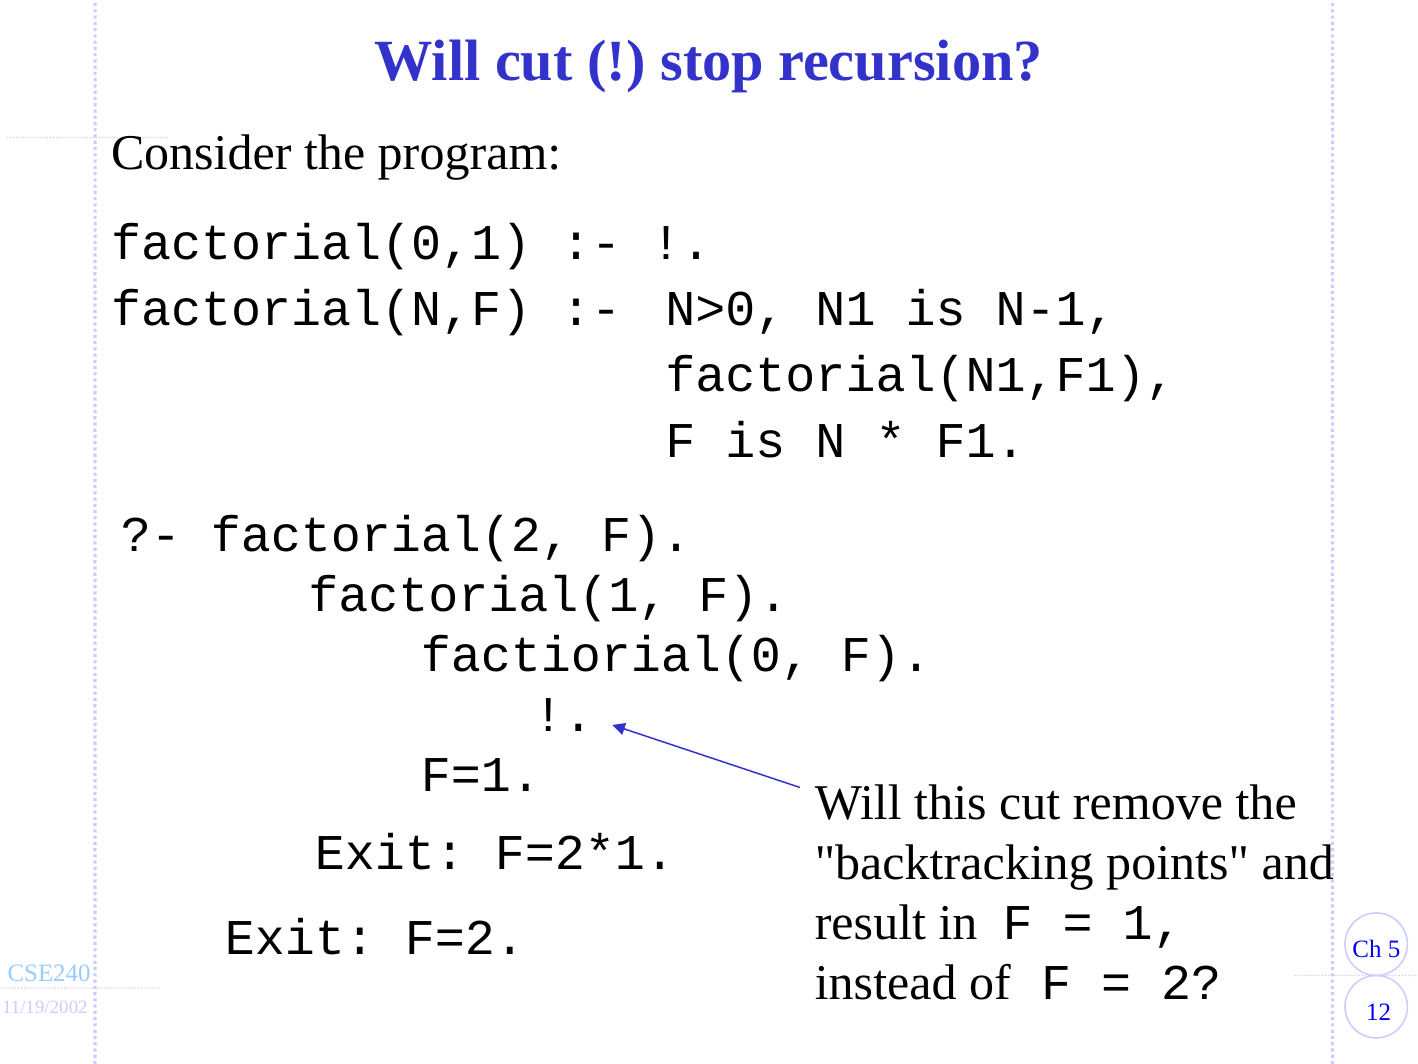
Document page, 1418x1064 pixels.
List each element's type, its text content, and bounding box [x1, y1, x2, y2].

text_box Exit: F=2*1. Exit: F=2. [149, 812, 607, 973]
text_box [612, 724, 1351, 1018]
text_box Consider the program: factorial(0,1) :- !. factorial(N,F) :- N>0, N1 is N-1, factorial(N1,F1), F is N * F1. [96, 81, 1400, 475]
text_box ?- factorial(2, F). factorial(1, F). factiorial(0, F). !. F=1. [106, 494, 946, 809]
title Will cut (!) stop recursion? [103, 18, 1315, 81]
